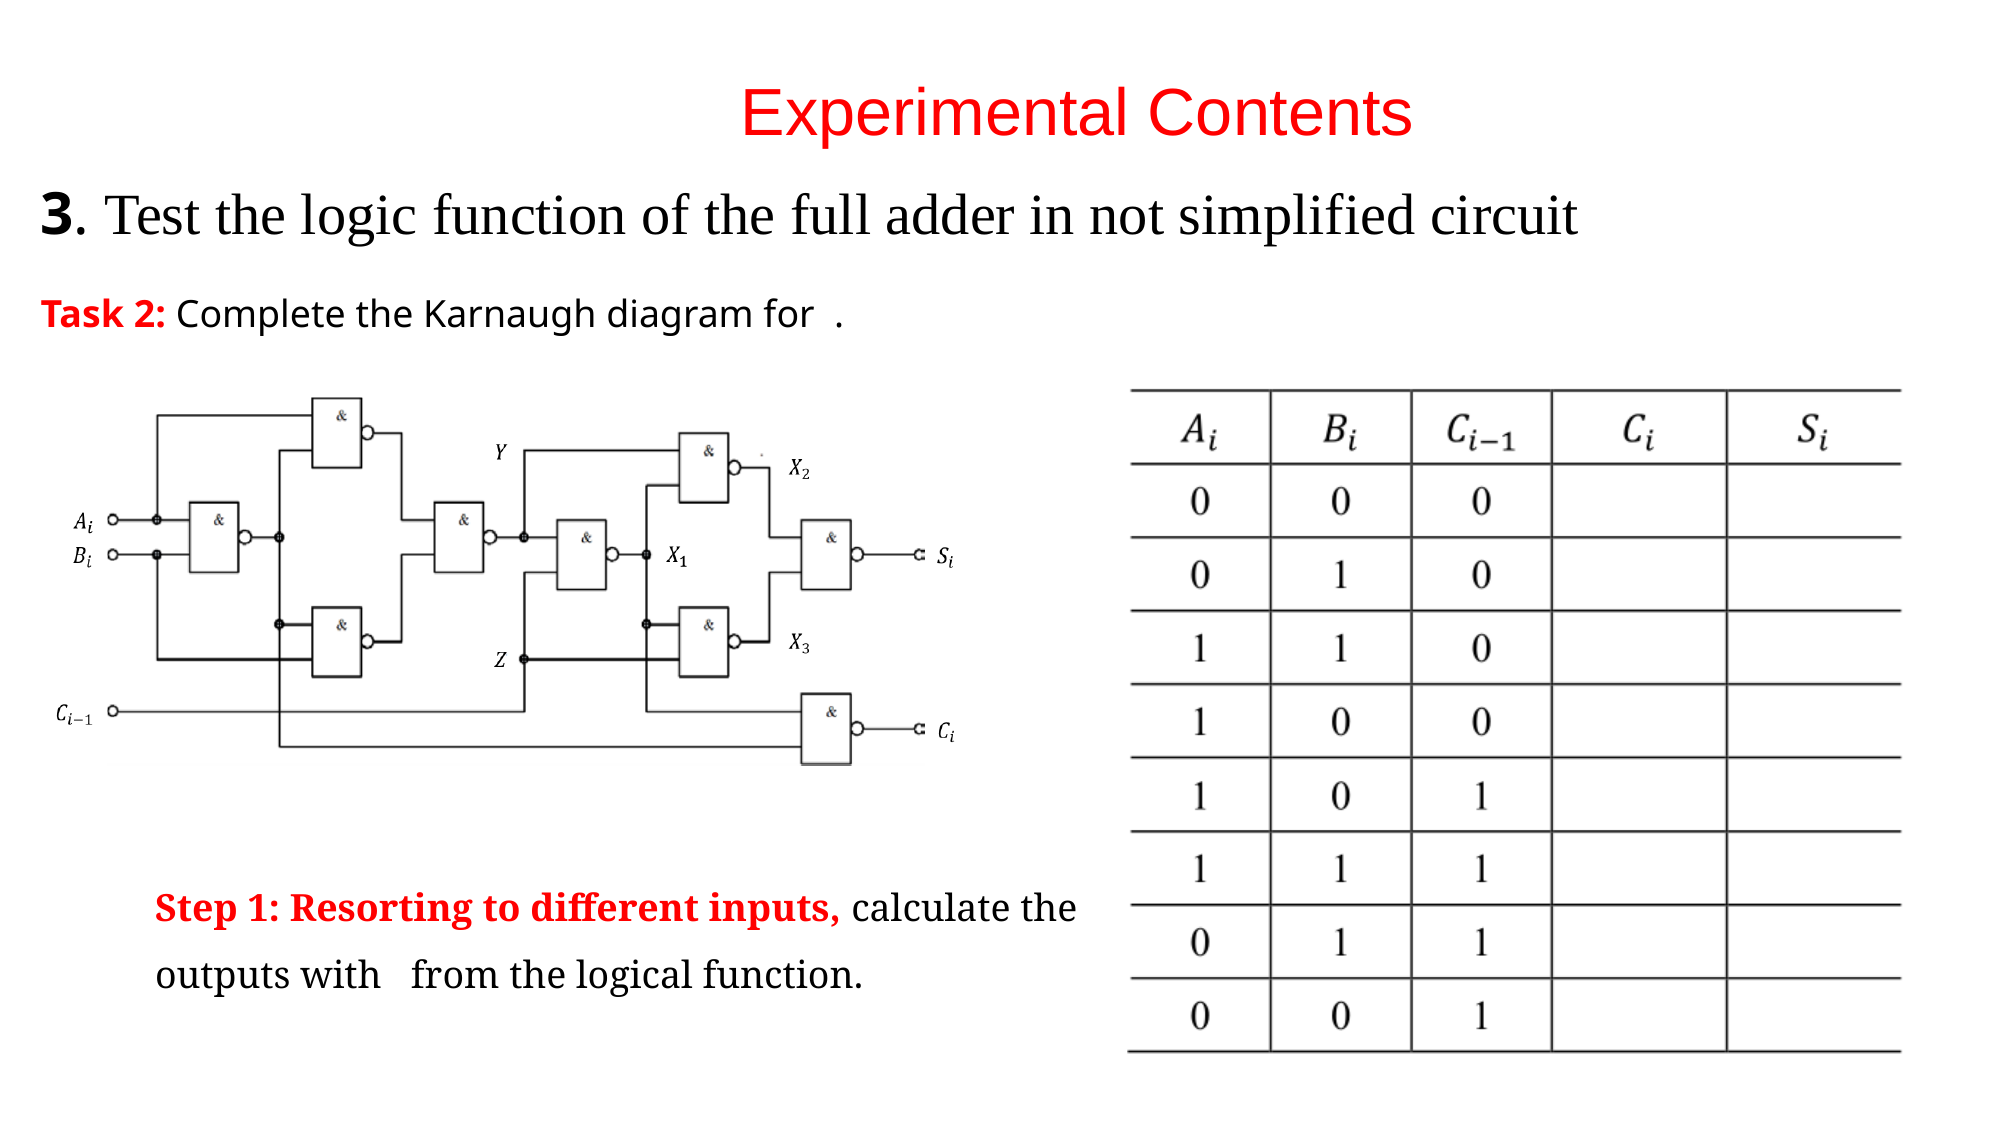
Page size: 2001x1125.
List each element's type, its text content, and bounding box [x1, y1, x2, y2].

text_box Experimental Contents [726, 61, 1430, 157]
picture [1126, 385, 1921, 1061]
picture [1, 385, 990, 776]
